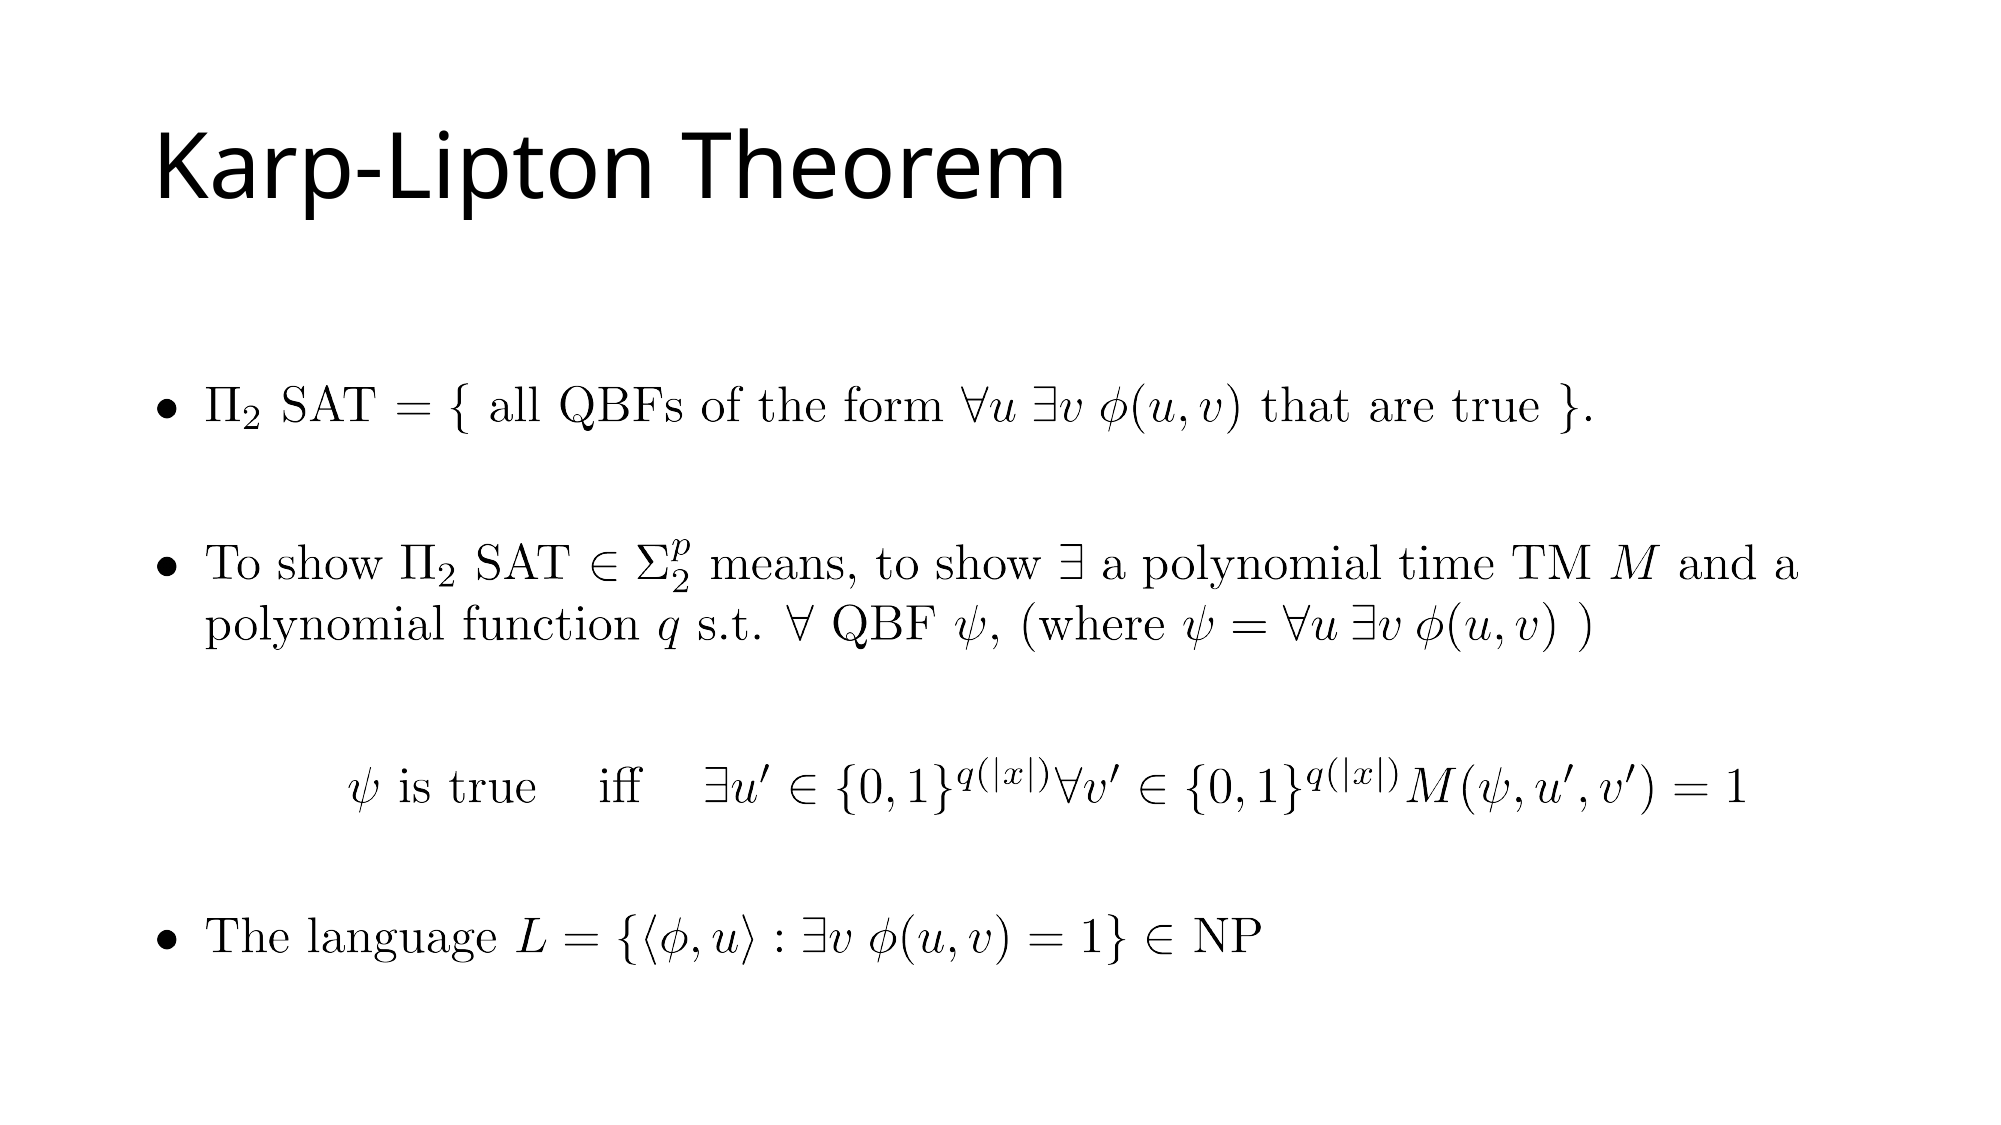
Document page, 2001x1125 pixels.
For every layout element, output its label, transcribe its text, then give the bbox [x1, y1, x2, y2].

title Karp-Lipton Theorem [137, 59, 1863, 278]
picture [157, 914, 1261, 965]
picture [348, 757, 1745, 815]
picture [157, 383, 1591, 434]
picture [157, 539, 1798, 652]
